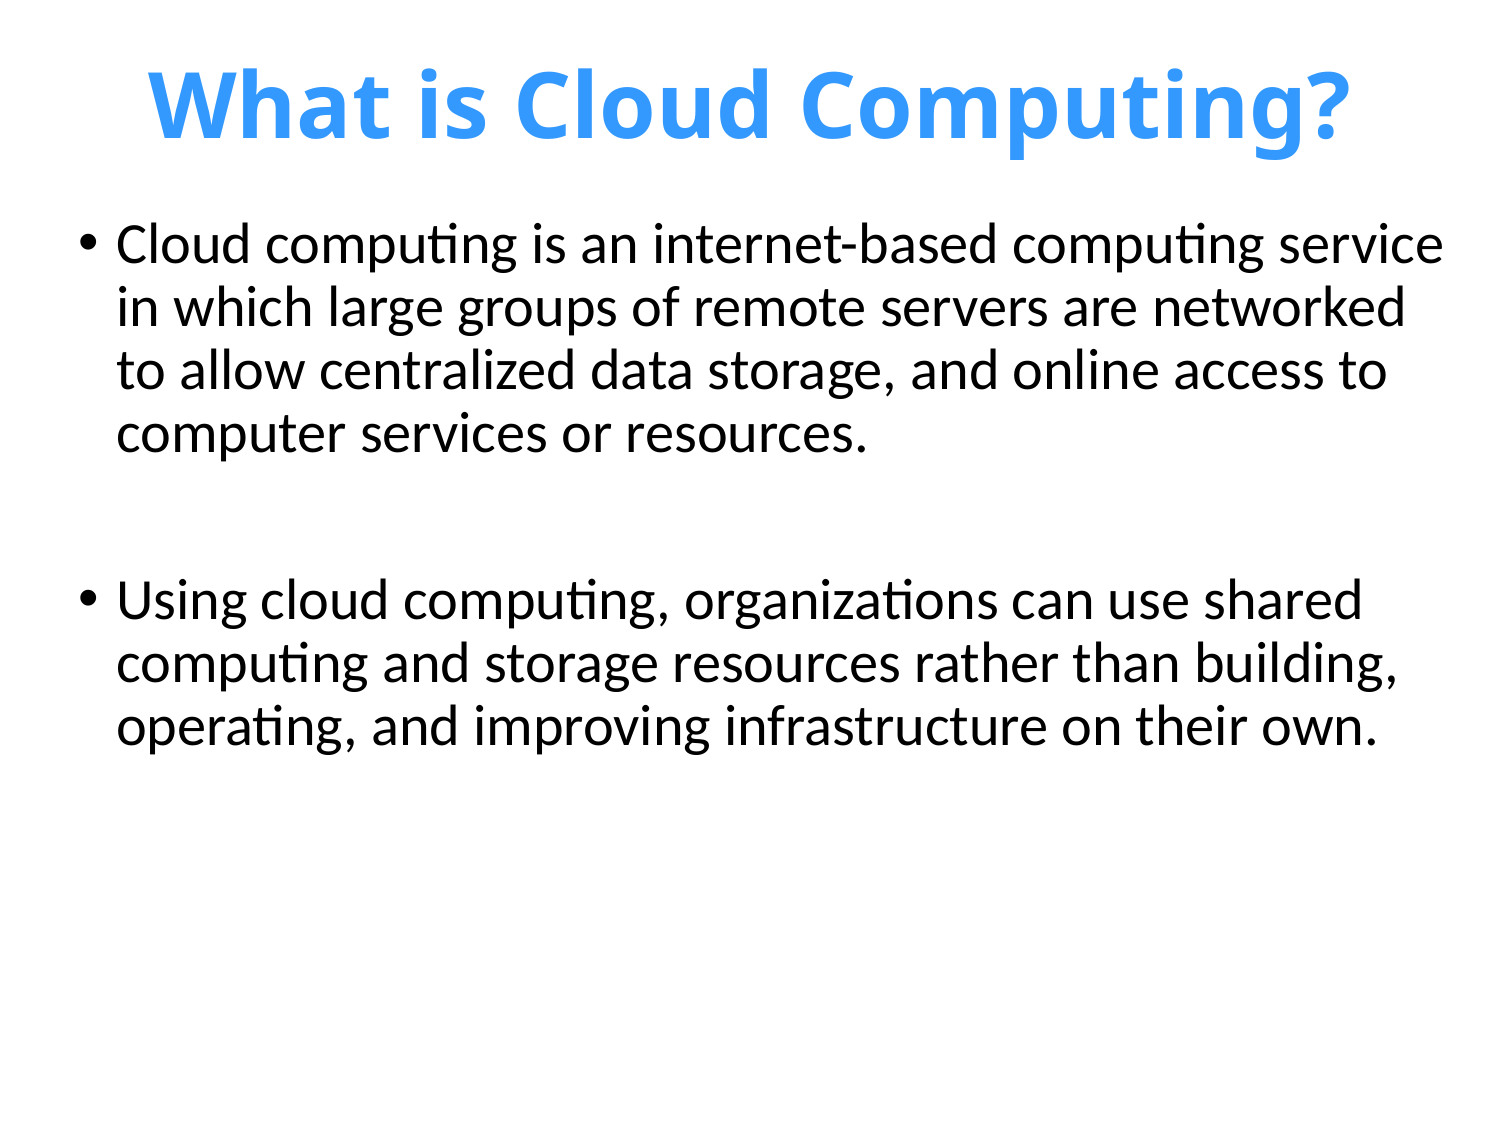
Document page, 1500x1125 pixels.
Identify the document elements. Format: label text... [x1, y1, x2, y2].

list Cloud computing is an internet-based computing service in which large groups of remote servers are networked to allow centralized data storage, and online access to computer services or resources. Using cloud computing, organizations can use shared computing and storage resources rather than building, operating, and improving infrastructure on their own. [63, 205, 1467, 1092]
title What is Cloud Computing? [103, 0, 1397, 205]
